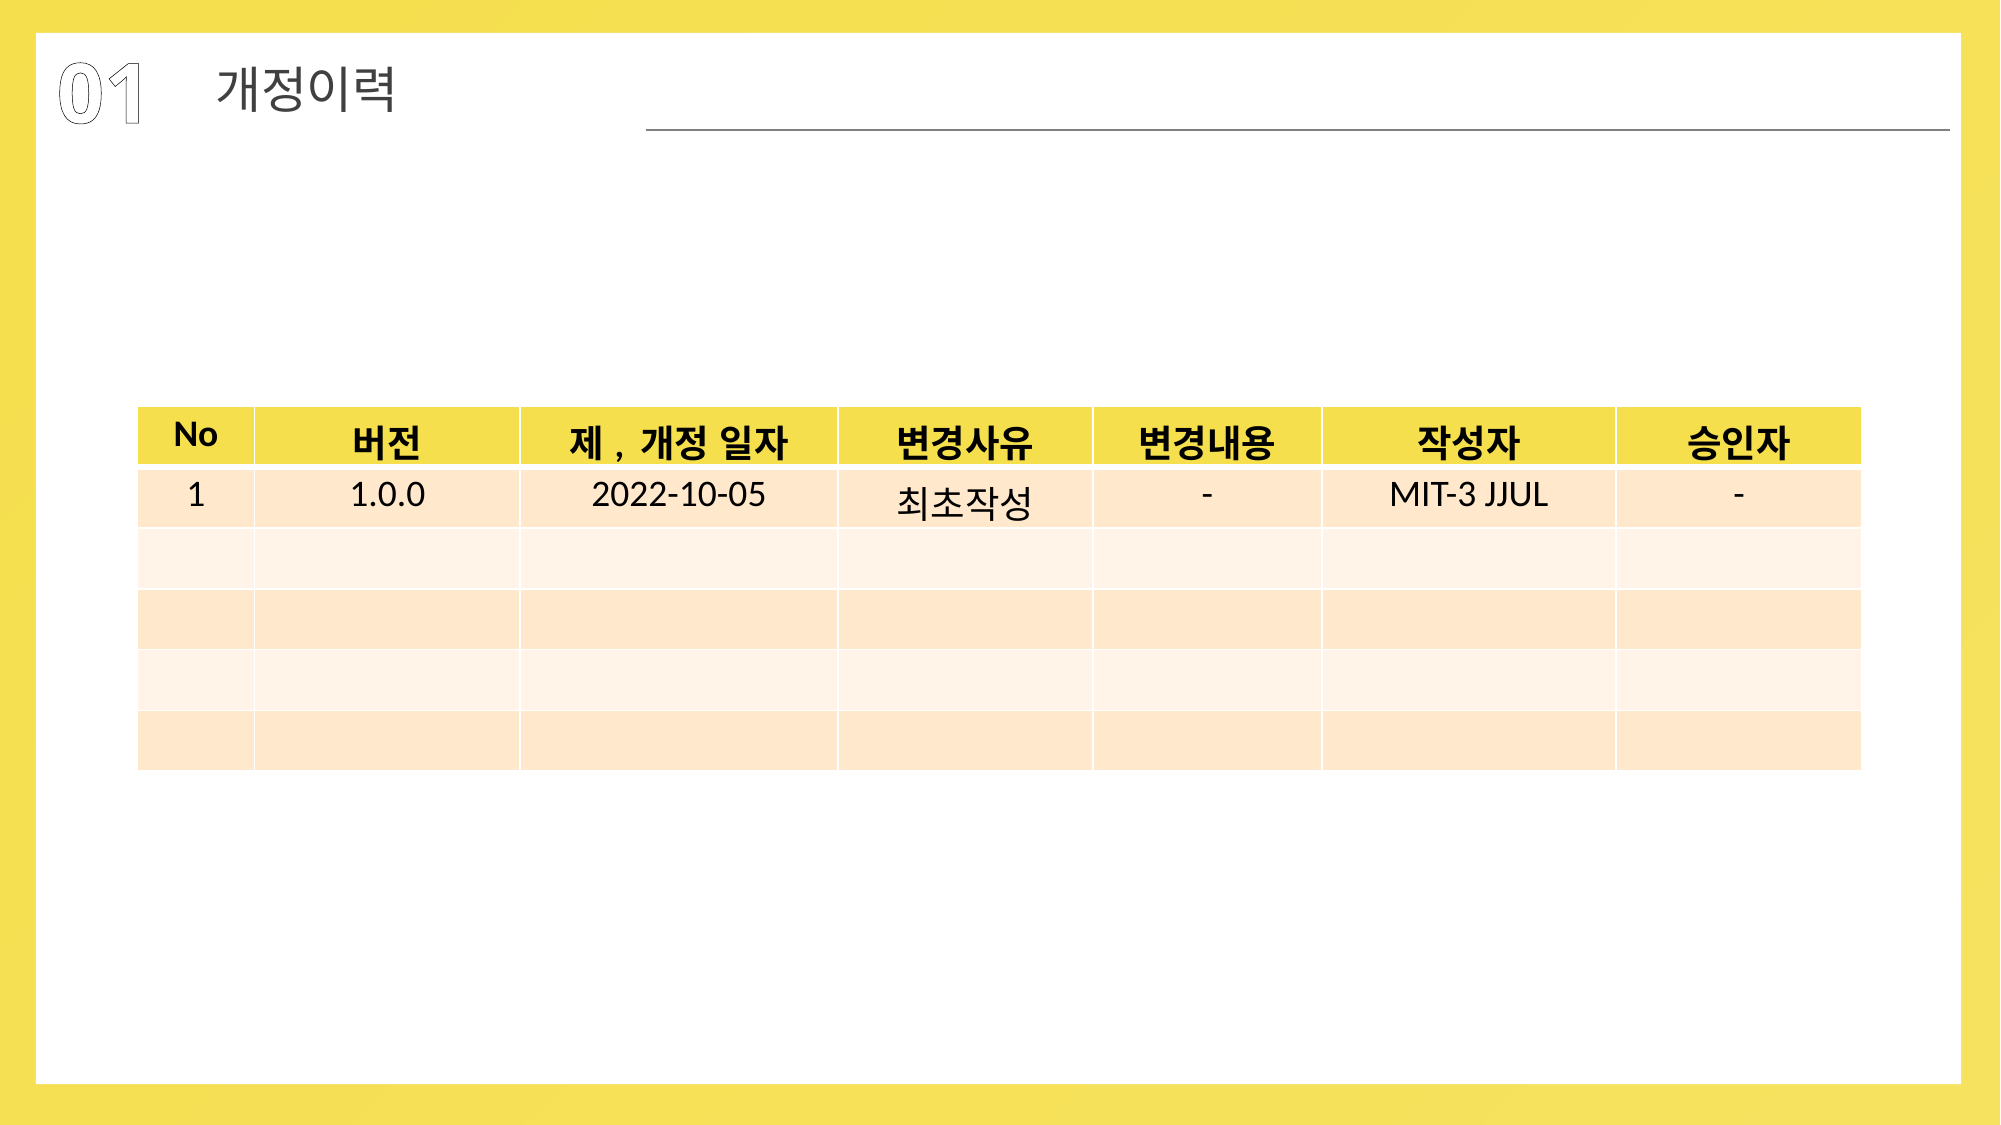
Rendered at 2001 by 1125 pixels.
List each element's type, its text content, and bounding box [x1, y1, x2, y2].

table_cell 1.0.0 [255, 470, 519, 527]
table_cell [521, 590, 837, 649]
table_cell [138, 590, 254, 649]
table_cell [255, 529, 519, 588]
table_cell [1323, 711, 1615, 770]
table_cell 최초작성 [839, 470, 1092, 527]
table_cell [1617, 529, 1861, 588]
table_cell [521, 650, 837, 710]
table_cell [1323, 590, 1615, 649]
text_box 개정이력 [200, 51, 414, 127]
table_header No [138, 407, 254, 464]
table_cell [839, 711, 1092, 770]
table_cell [1617, 590, 1861, 649]
table_cell - [1617, 470, 1861, 527]
table_cell [1617, 711, 1861, 770]
table_cell [839, 590, 1092, 649]
table_header 제, 개정 일자 [521, 407, 837, 464]
table_cell [255, 590, 519, 649]
table_cell 1 [138, 470, 254, 527]
table_header 변경내용 [1094, 407, 1321, 464]
table_cell [839, 650, 1092, 710]
table_cell [255, 650, 519, 710]
text_box [35, 32, 1962, 1085]
table_cell [521, 529, 837, 588]
table_cell [839, 529, 1092, 588]
table_cell 2022-10-05 [521, 470, 837, 527]
table_cell [1094, 711, 1321, 770]
text_box 01 [41, 32, 233, 148]
table_cell [1094, 650, 1321, 710]
table_cell [521, 711, 837, 770]
table_cell MIT-3 JJUL [1323, 470, 1615, 527]
table_cell [1094, 529, 1321, 588]
table_cell [1323, 650, 1615, 710]
table_header 변경사유 [839, 407, 1092, 464]
table_cell [138, 650, 254, 710]
table_cell [138, 529, 254, 588]
table_cell [1323, 529, 1615, 588]
table_cell - [1094, 470, 1321, 527]
table_header 버전 [255, 407, 519, 464]
table_cell [1094, 590, 1321, 649]
table_cell [138, 711, 254, 770]
table_header 승인자 [1617, 407, 1861, 464]
table_header 작성자 [1323, 407, 1615, 464]
table_cell [255, 711, 519, 770]
table_cell [1617, 650, 1861, 710]
